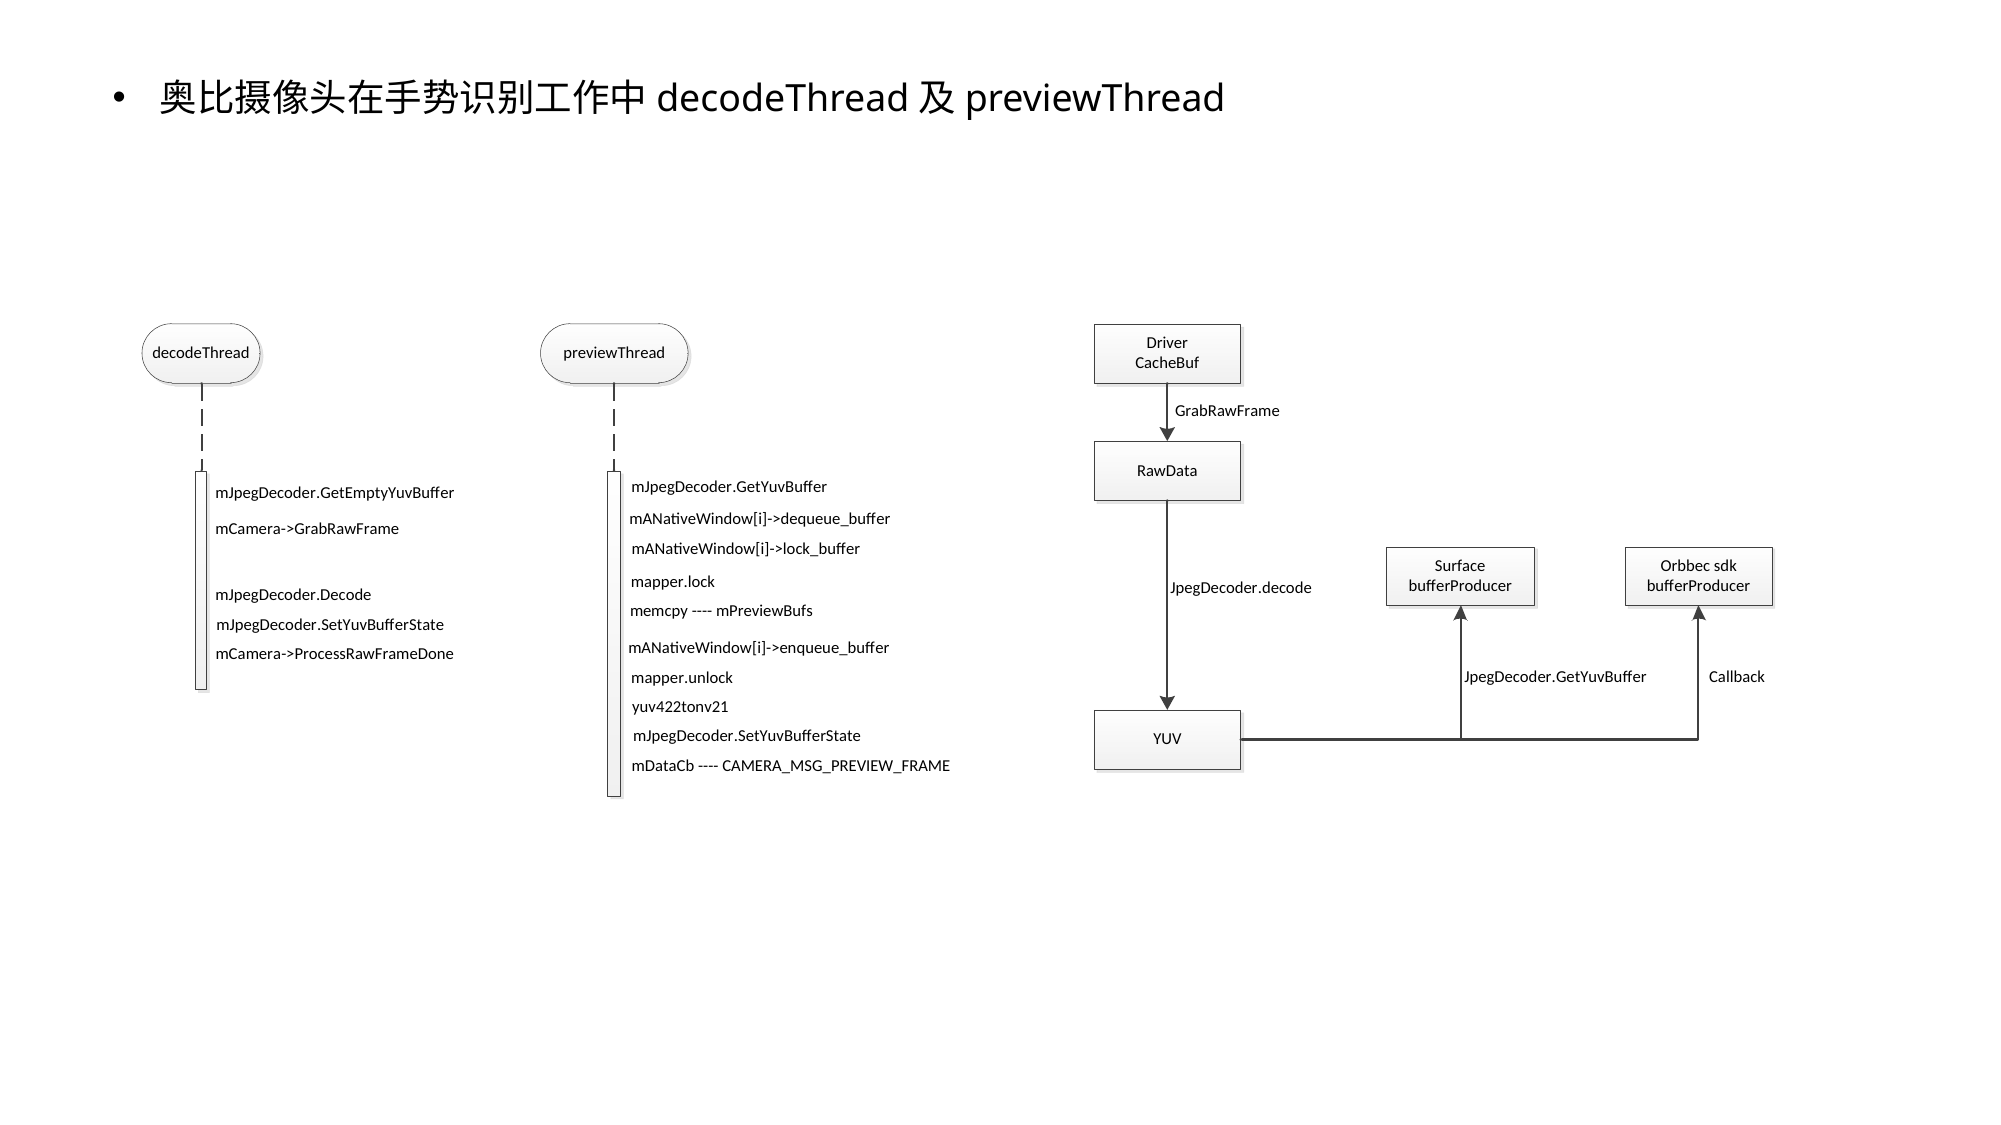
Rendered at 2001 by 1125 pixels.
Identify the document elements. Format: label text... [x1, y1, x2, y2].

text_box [139, 320, 963, 803]
text_box 奥比摄像头在手势识别工作中decodeThread及previewThread [98, 66, 1241, 127]
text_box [1090, 320, 1782, 776]
